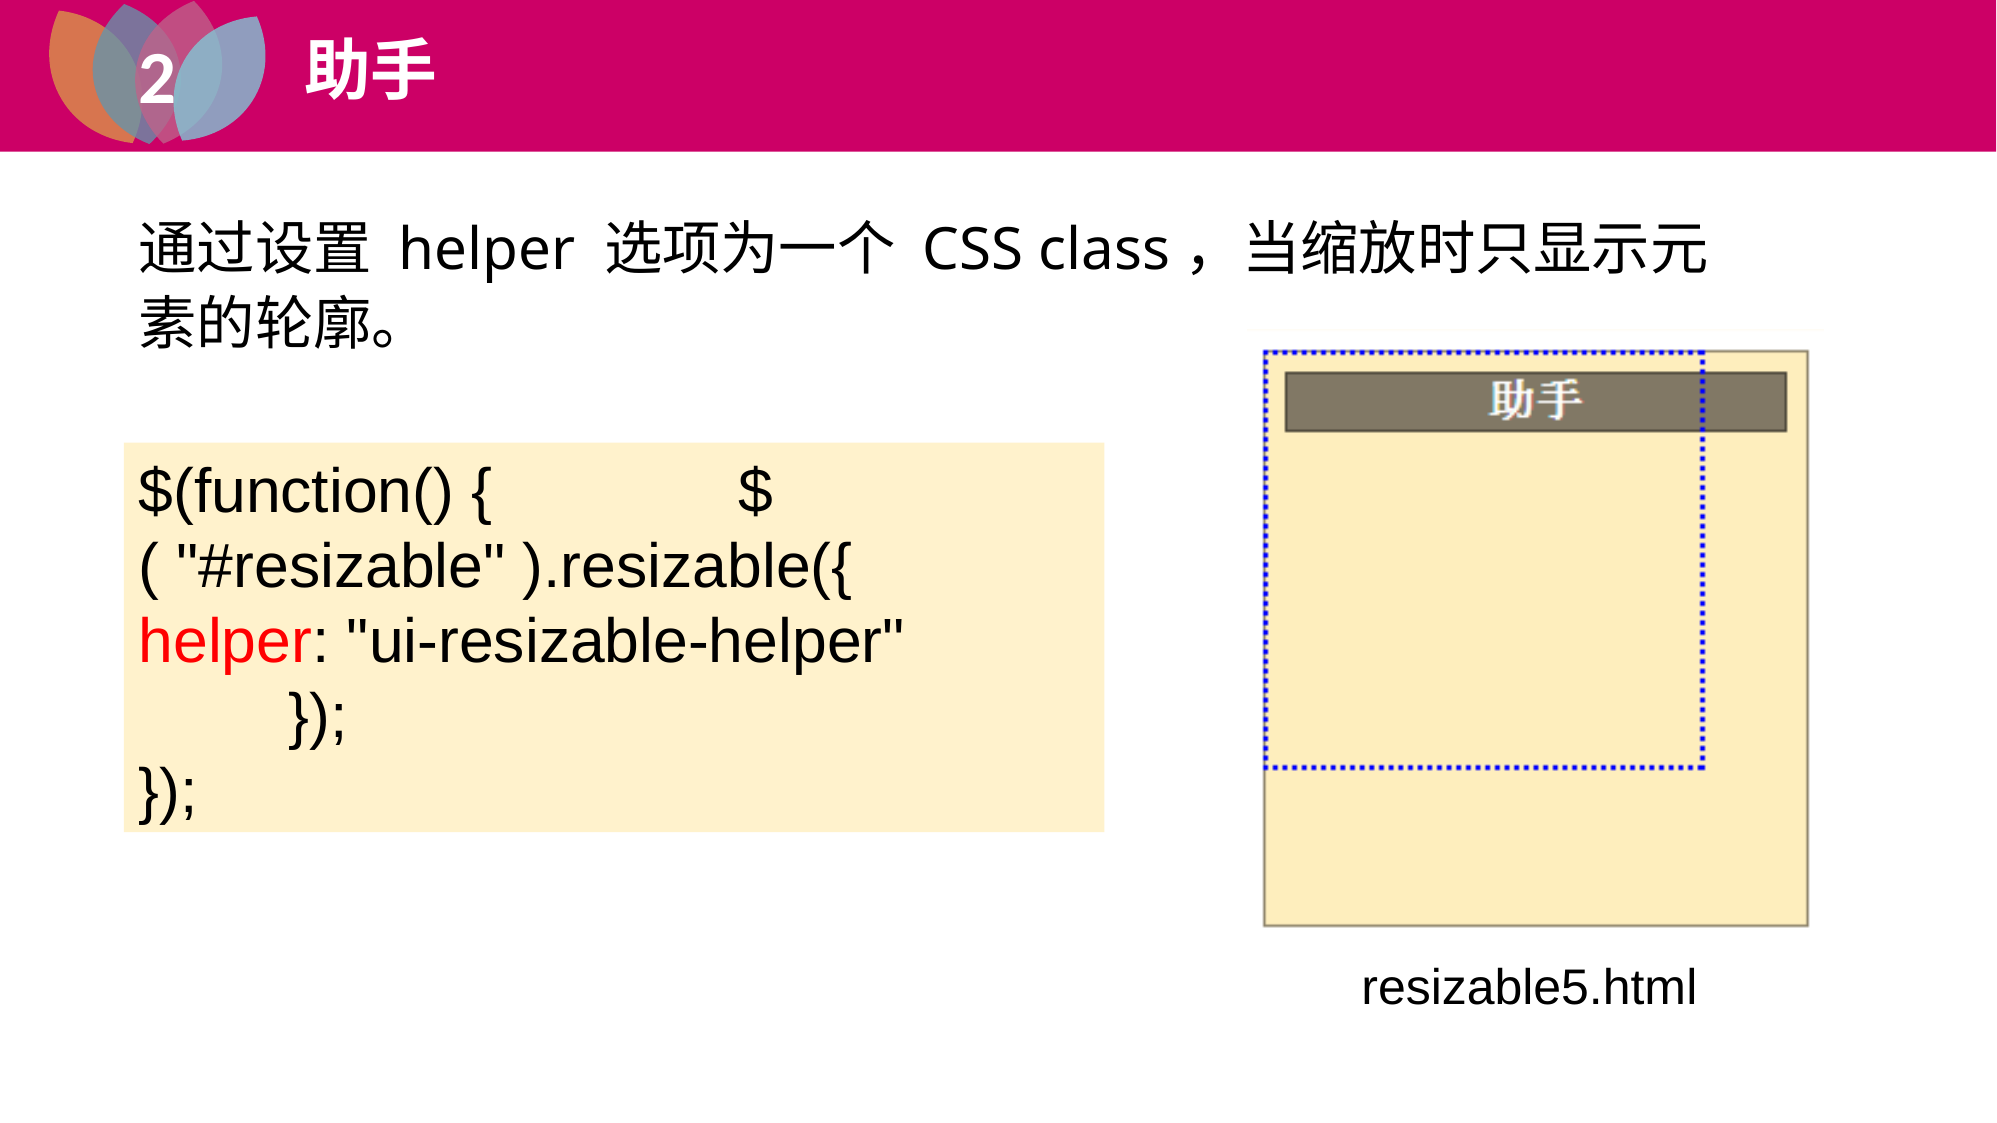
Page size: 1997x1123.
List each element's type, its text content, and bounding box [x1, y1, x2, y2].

picture [1247, 329, 1824, 947]
text_box 助手 [289, 20, 1105, 116]
text_box 1 [336, 142, 466, 198]
text_box 2 [123, 20, 195, 126]
text_box 通过设置 helper 选项为一个 CSS class，当缩放时只显示元素的轮廓。 [123, 198, 1766, 364]
text_box resizable5.html [1346, 947, 1725, 1023]
text_box $(function() { $( "#resizable" ).resizable({ helper: "ui-resizable-helper" }); }); [123, 442, 1105, 833]
